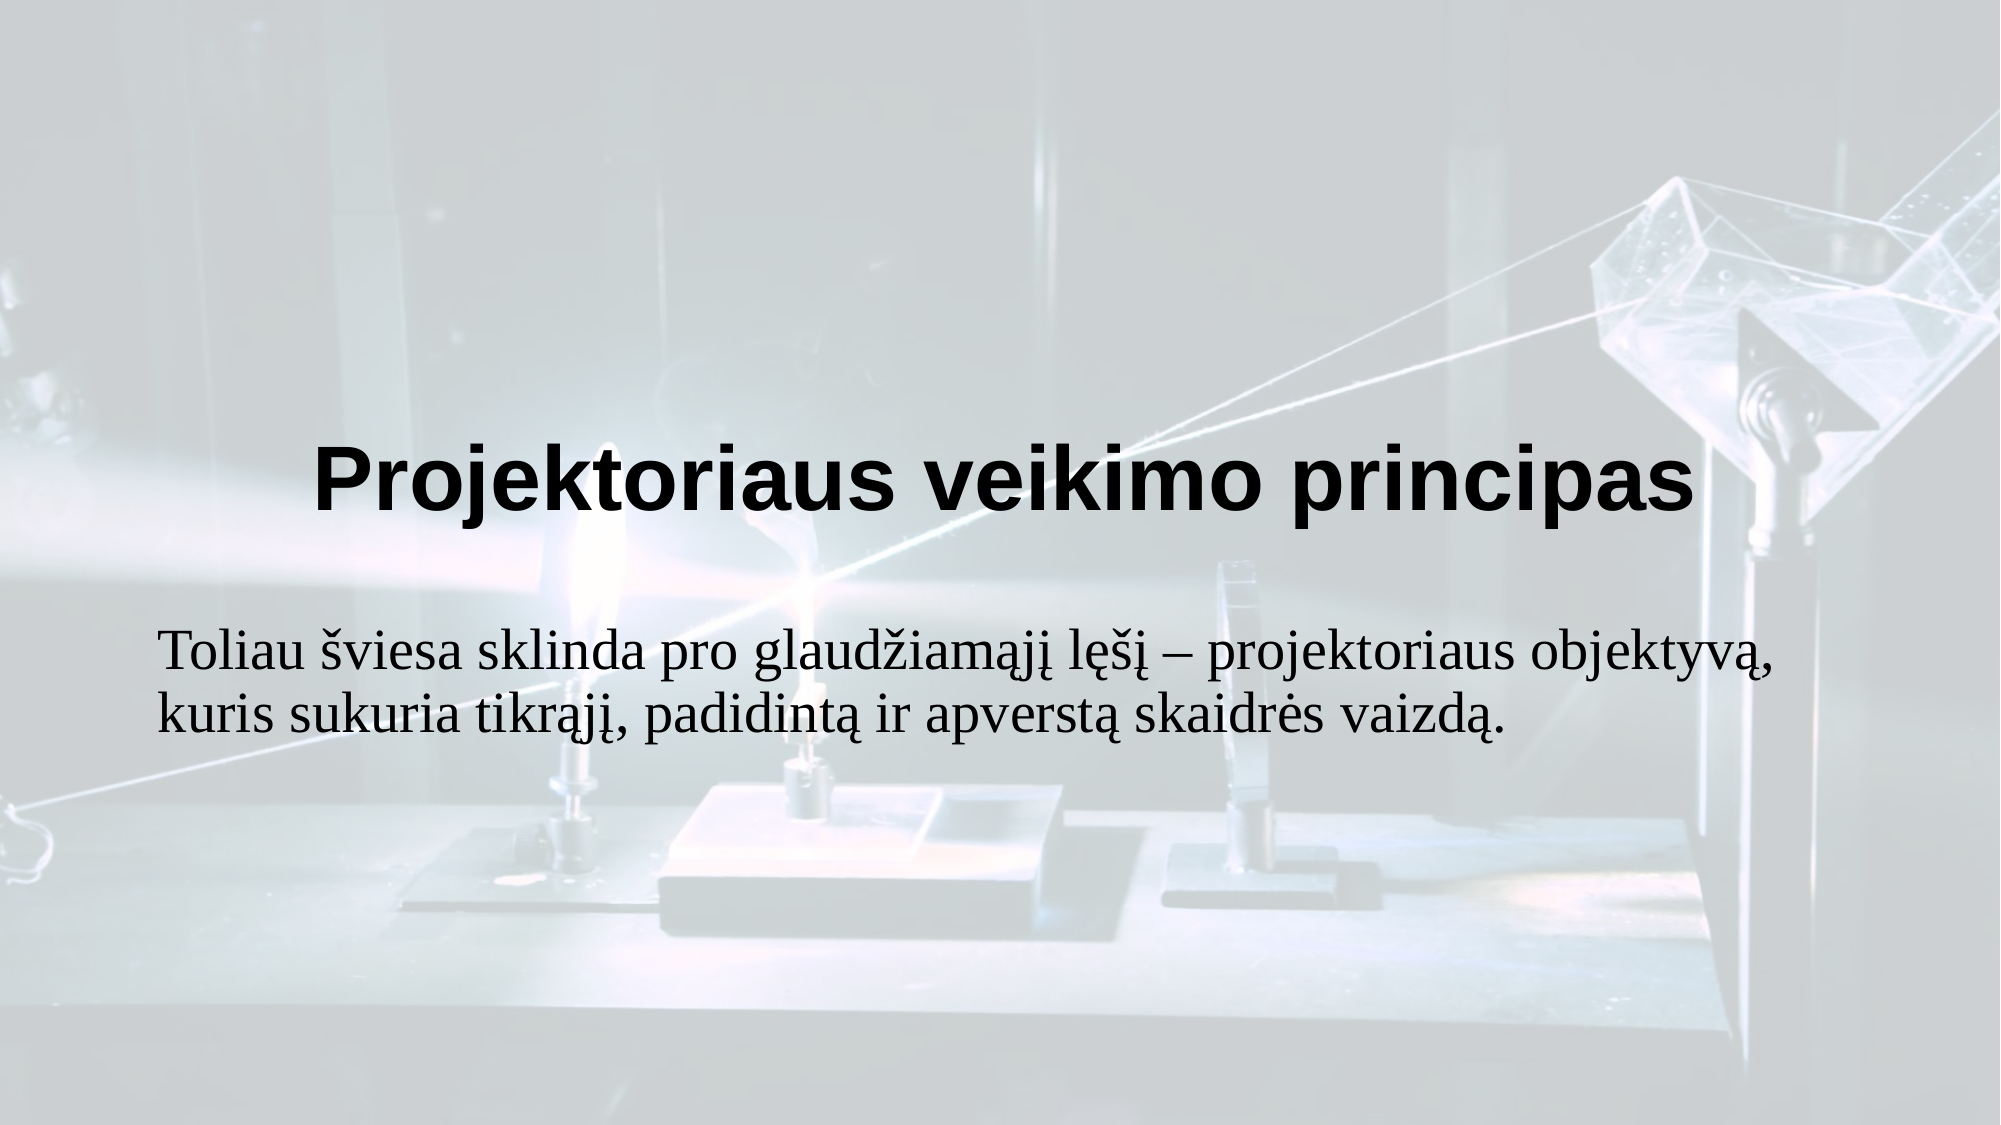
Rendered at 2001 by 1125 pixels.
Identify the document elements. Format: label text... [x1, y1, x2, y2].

list Toliau šviesa sklinda pro glaudžiamąjį lęšį – projektoriaus objektyvą, kuris sukuria tikrąjį, padidintą ir apverstą skaidrės vaizdą. [142, 611, 1868, 1125]
title Projektoriaus veikimo principas [142, 372, 1868, 590]
